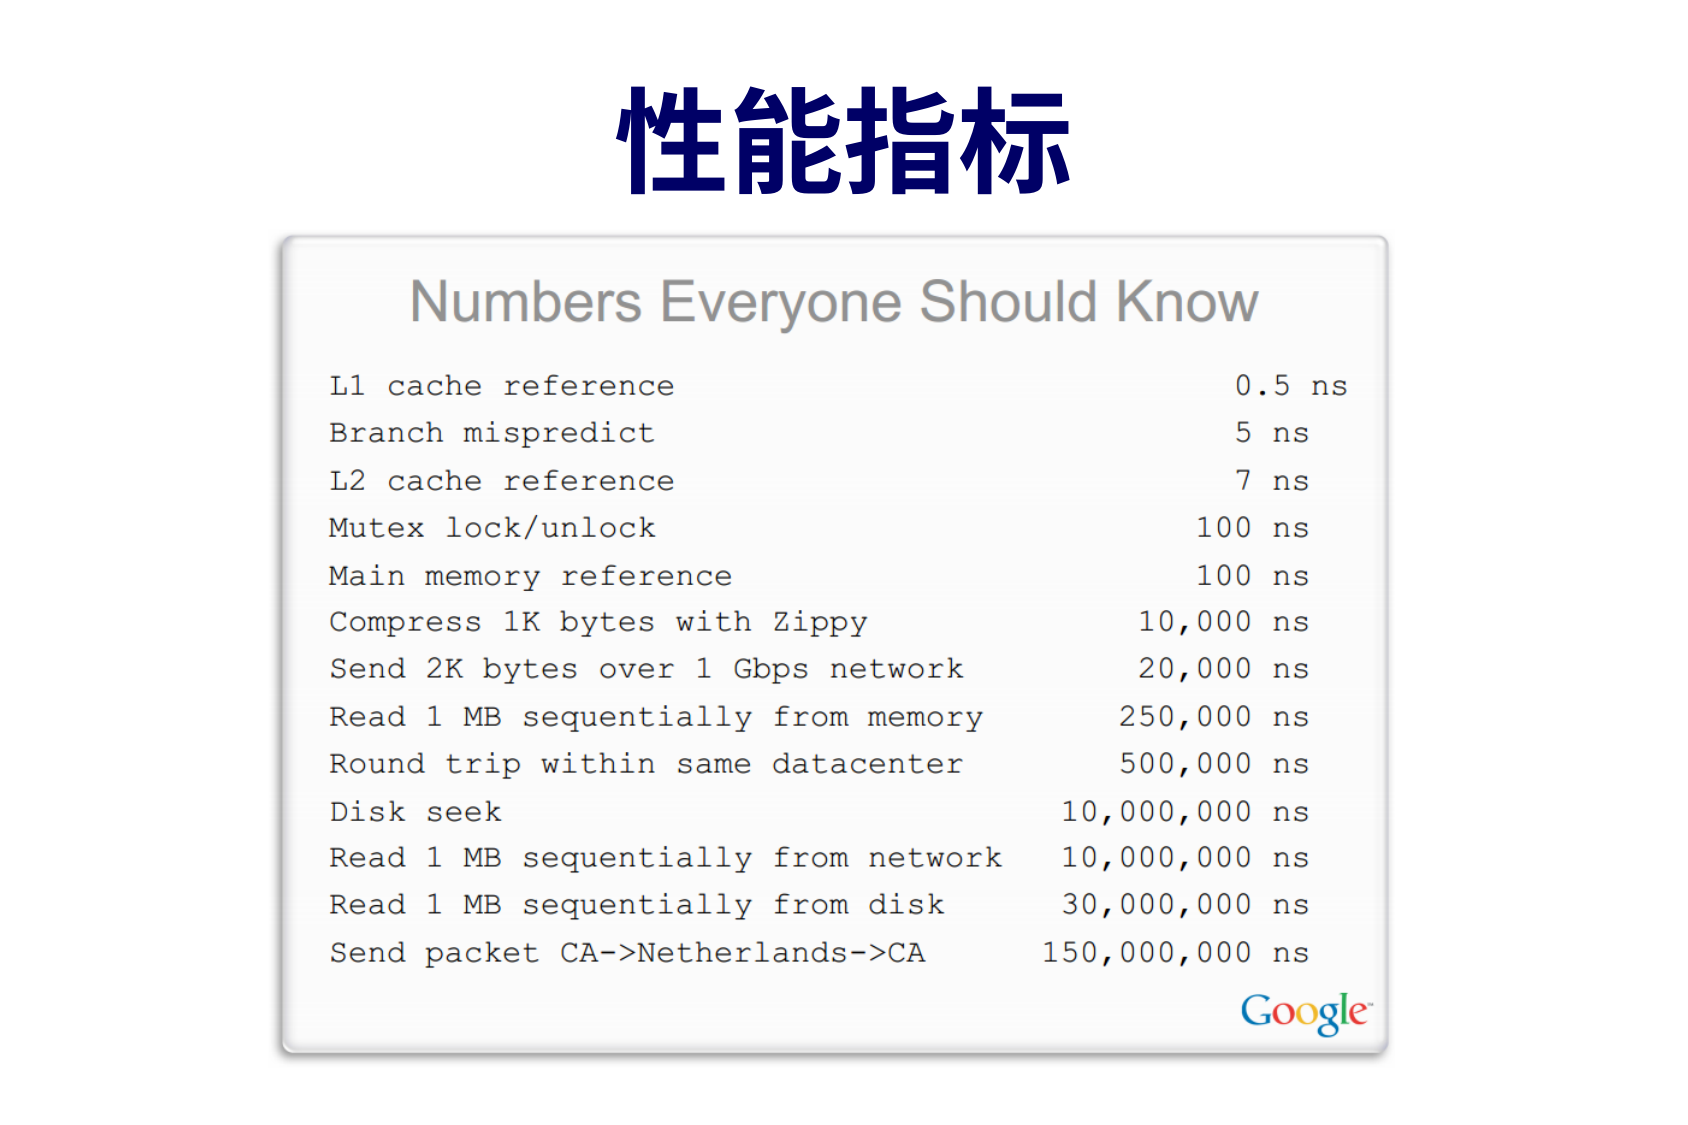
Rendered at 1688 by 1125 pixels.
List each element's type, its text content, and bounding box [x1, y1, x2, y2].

picture [264, 219, 1407, 1070]
title 性能指标 [84, 45, 1604, 233]
